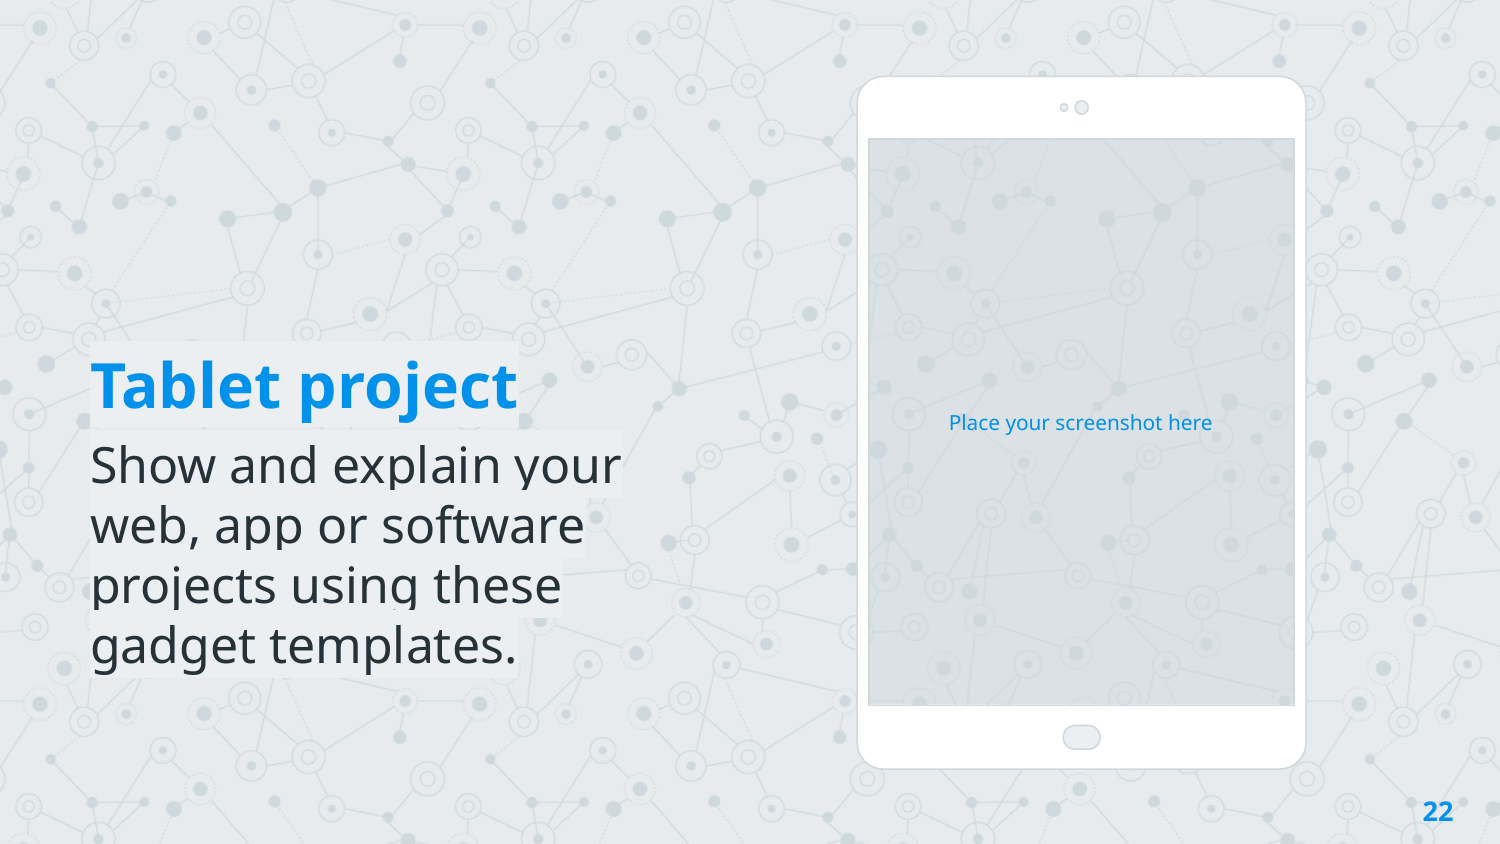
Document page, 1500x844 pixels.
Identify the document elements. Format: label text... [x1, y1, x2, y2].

list Tablet project Show and explain your web, app or software projects using these gadget templates. [75, 110, 748, 689]
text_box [856, 76, 1307, 770]
slide_number ‹#› [1378, 779, 1469, 844]
